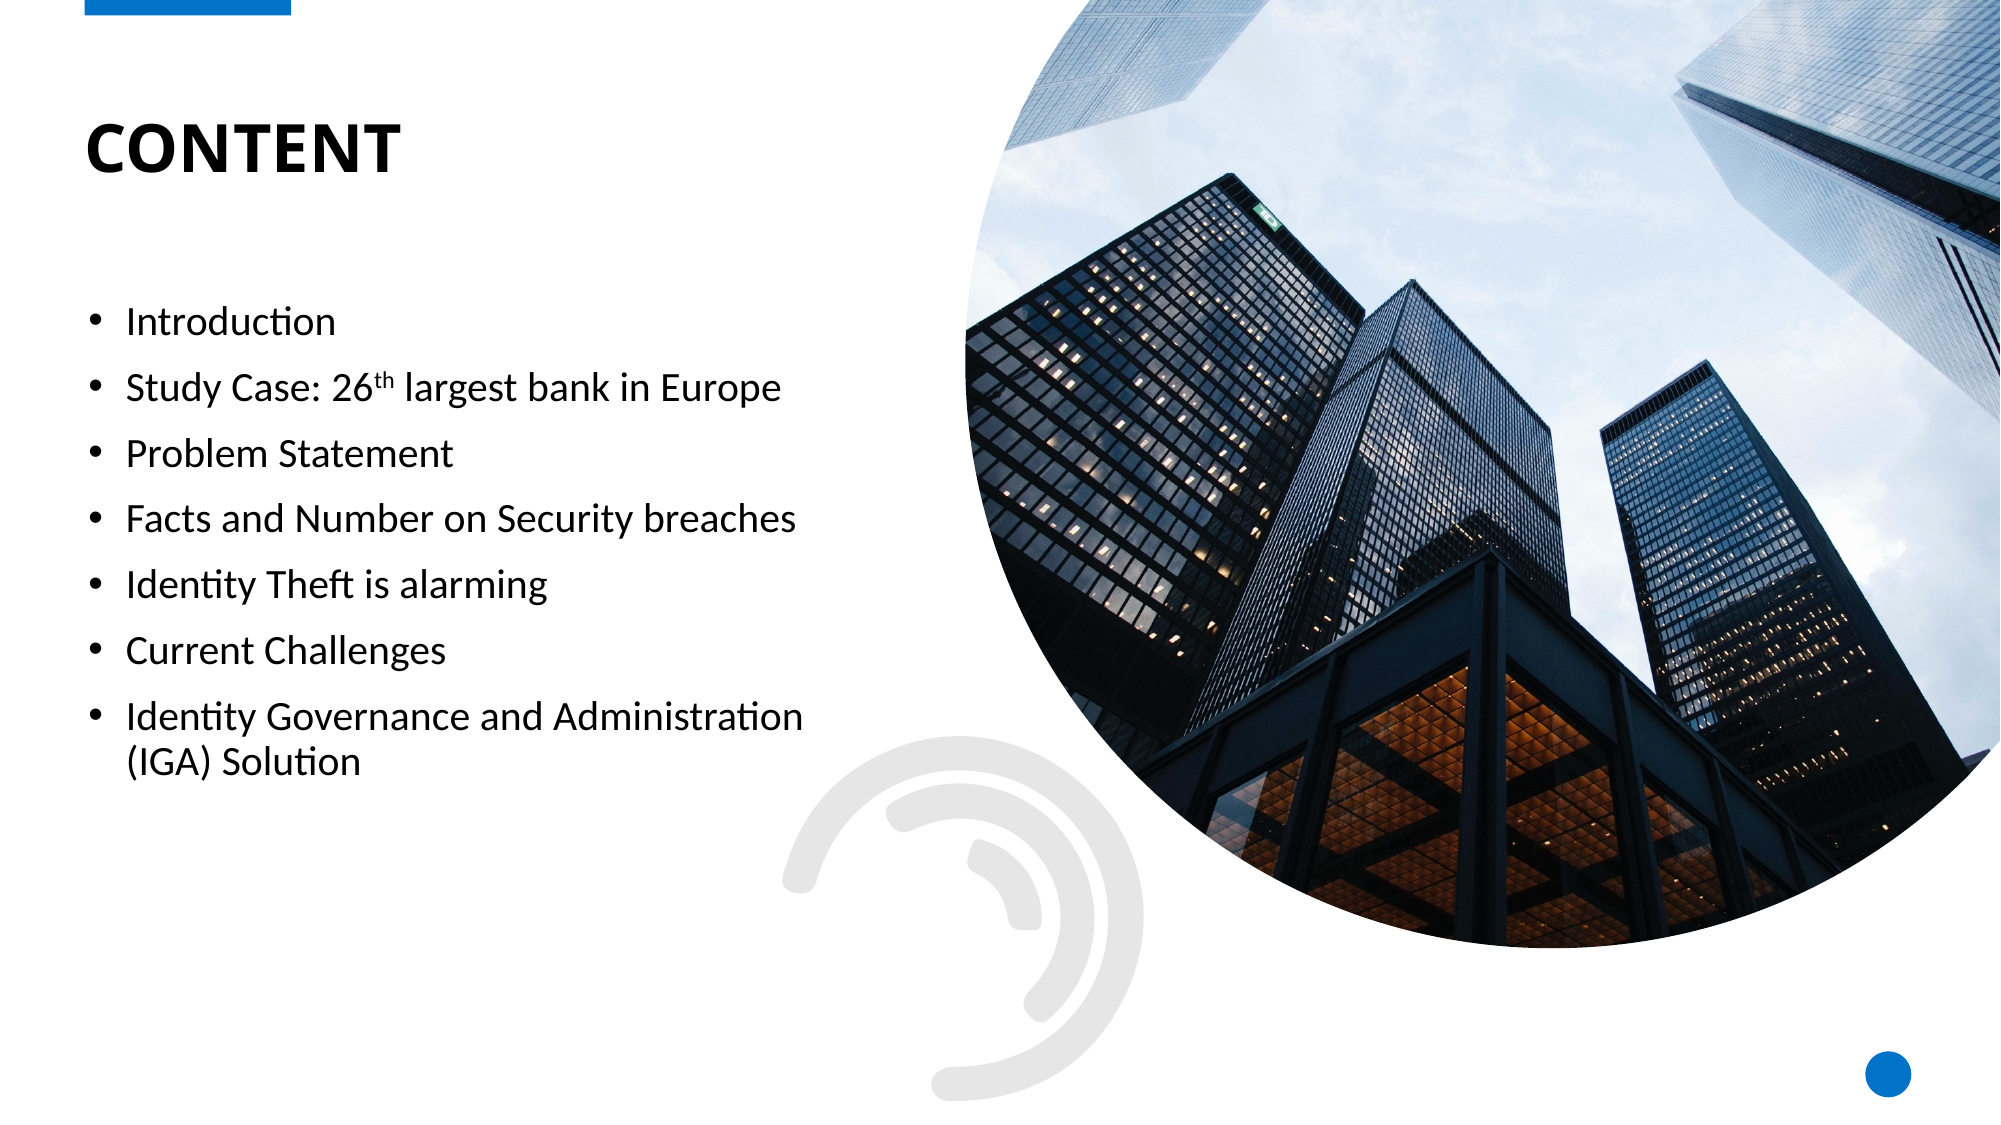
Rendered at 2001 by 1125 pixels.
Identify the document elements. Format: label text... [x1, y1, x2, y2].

title Content [84, 81, 895, 300]
list Introduction Study Case: 26th largest bank in Europe Problem Statement Facts and Number on Security breaches Identity Theft is alarming Current Challenges Identity Governance and Administration (IGA) Solution [88, 300, 865, 1014]
slide_number 2 [1864, 1059, 1913, 1090]
picture [965, 0, 2000, 949]
